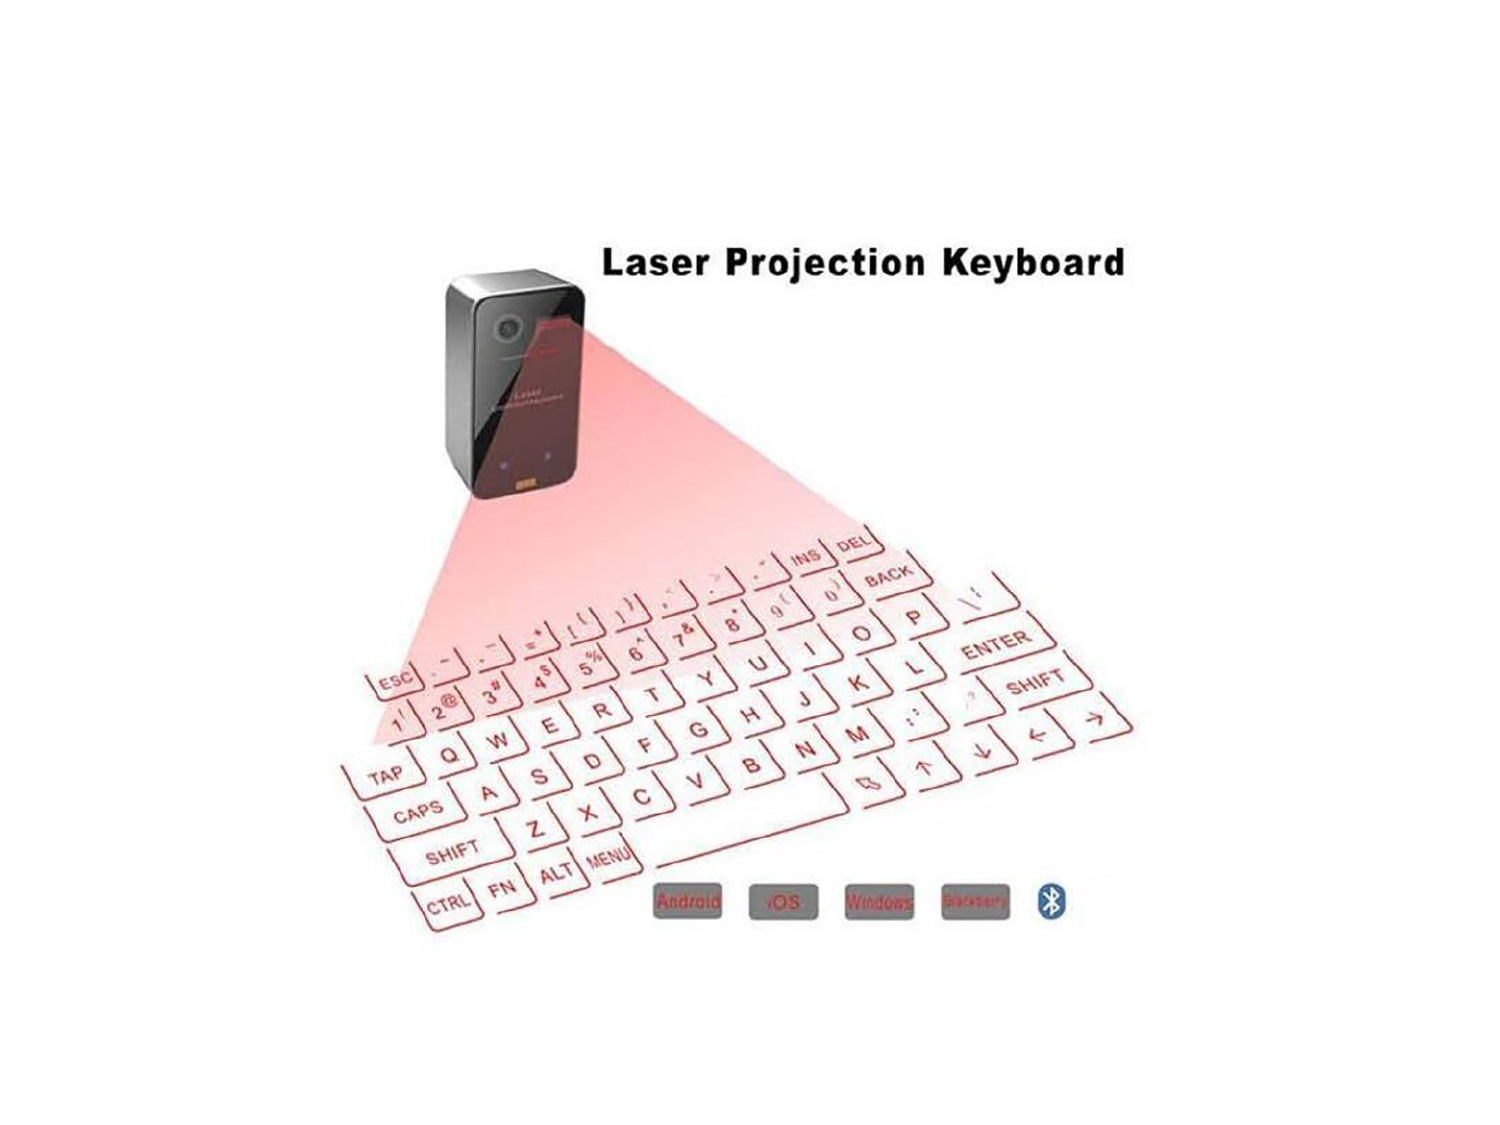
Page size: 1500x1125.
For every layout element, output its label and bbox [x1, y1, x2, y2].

picture [253, 101, 1215, 1059]
